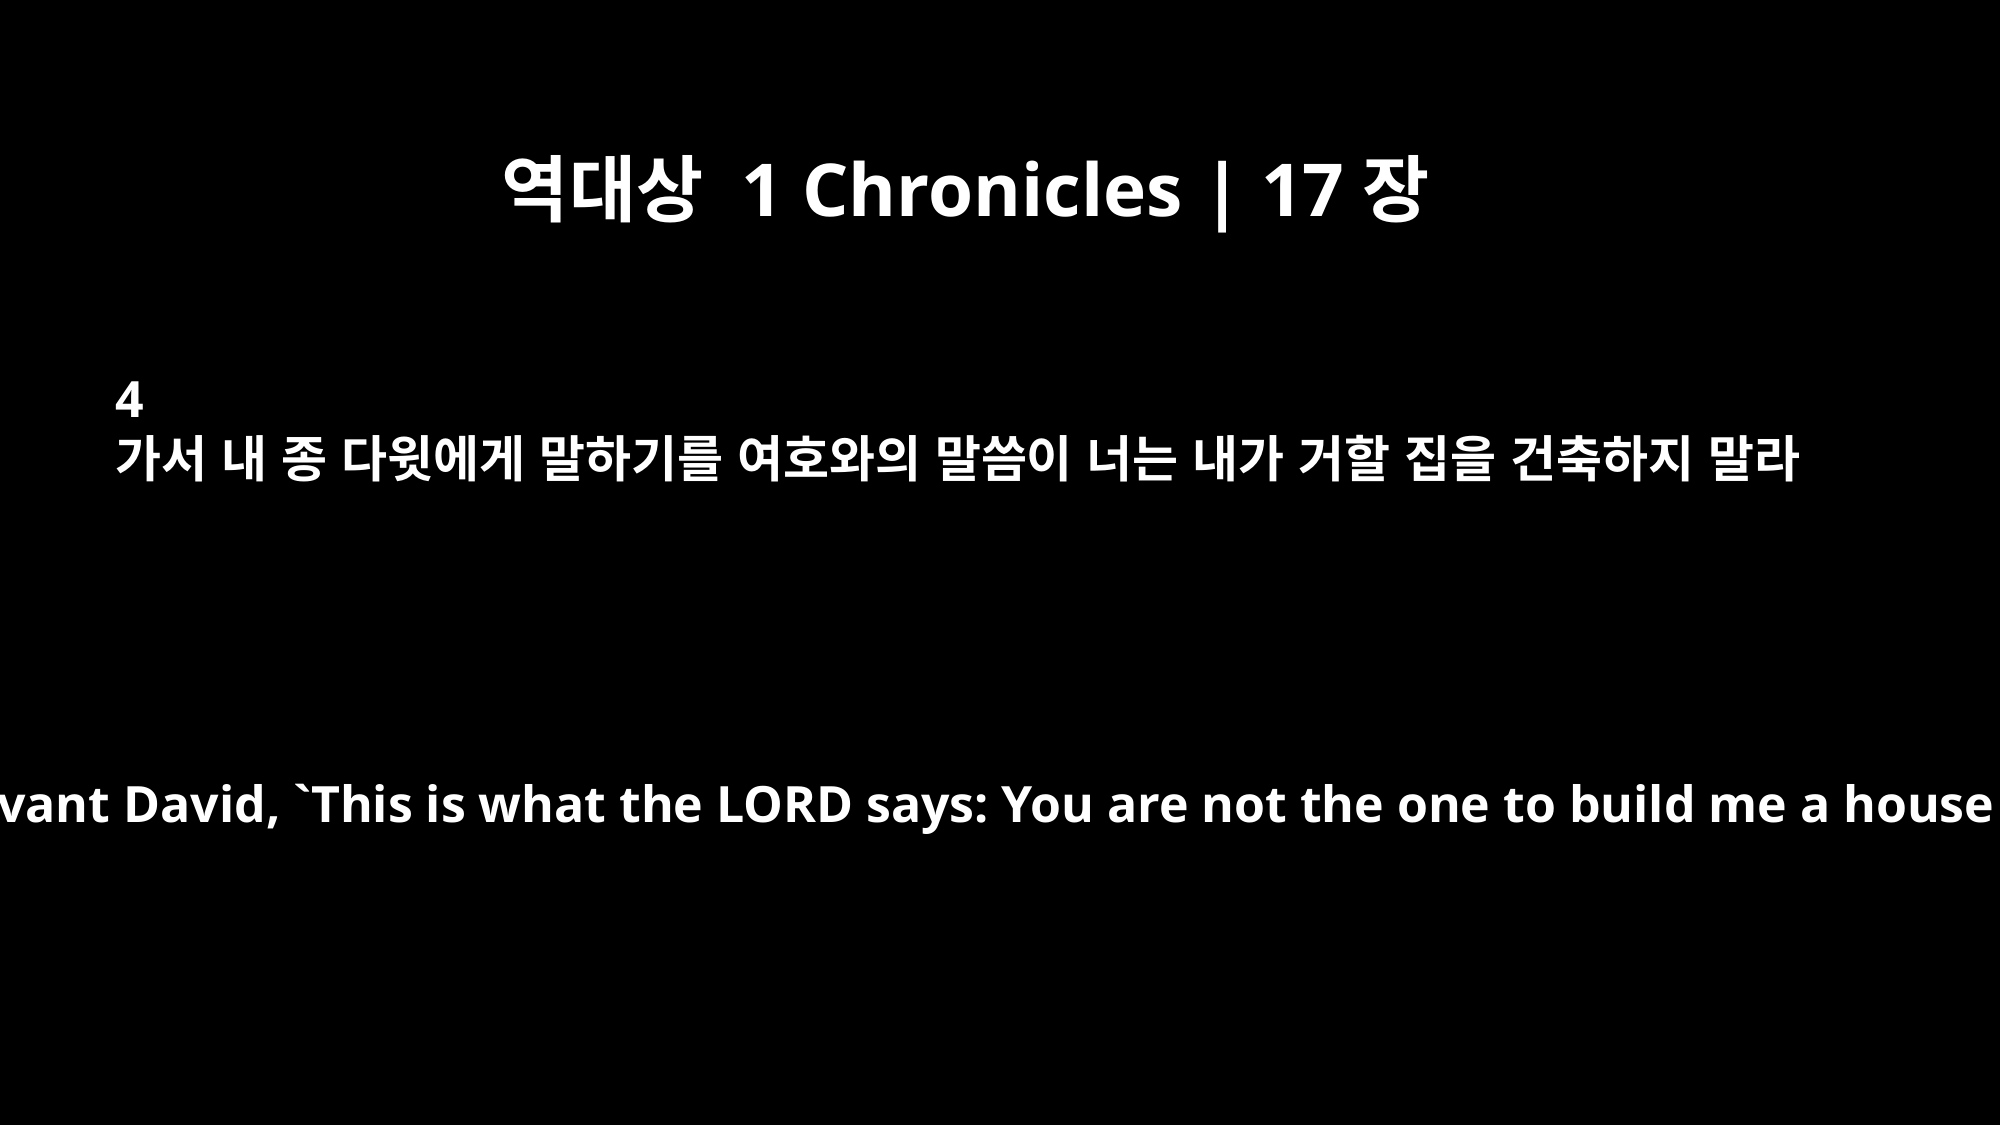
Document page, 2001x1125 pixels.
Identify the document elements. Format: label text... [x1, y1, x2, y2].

text_box "Go and tell my servant David, `This is what the LORD says: You are not the one to build me a house to dwell in. [0, 764, 2000, 840]
text_box 역대상 1 Chronicles | 17장 [487, 136, 1445, 239]
text_box 4 가서 내 종 다윗에게 말하기를 여호와의 말씀이 너는 내가 거할 집을 건축하지 말라 [100, 359, 1817, 495]
